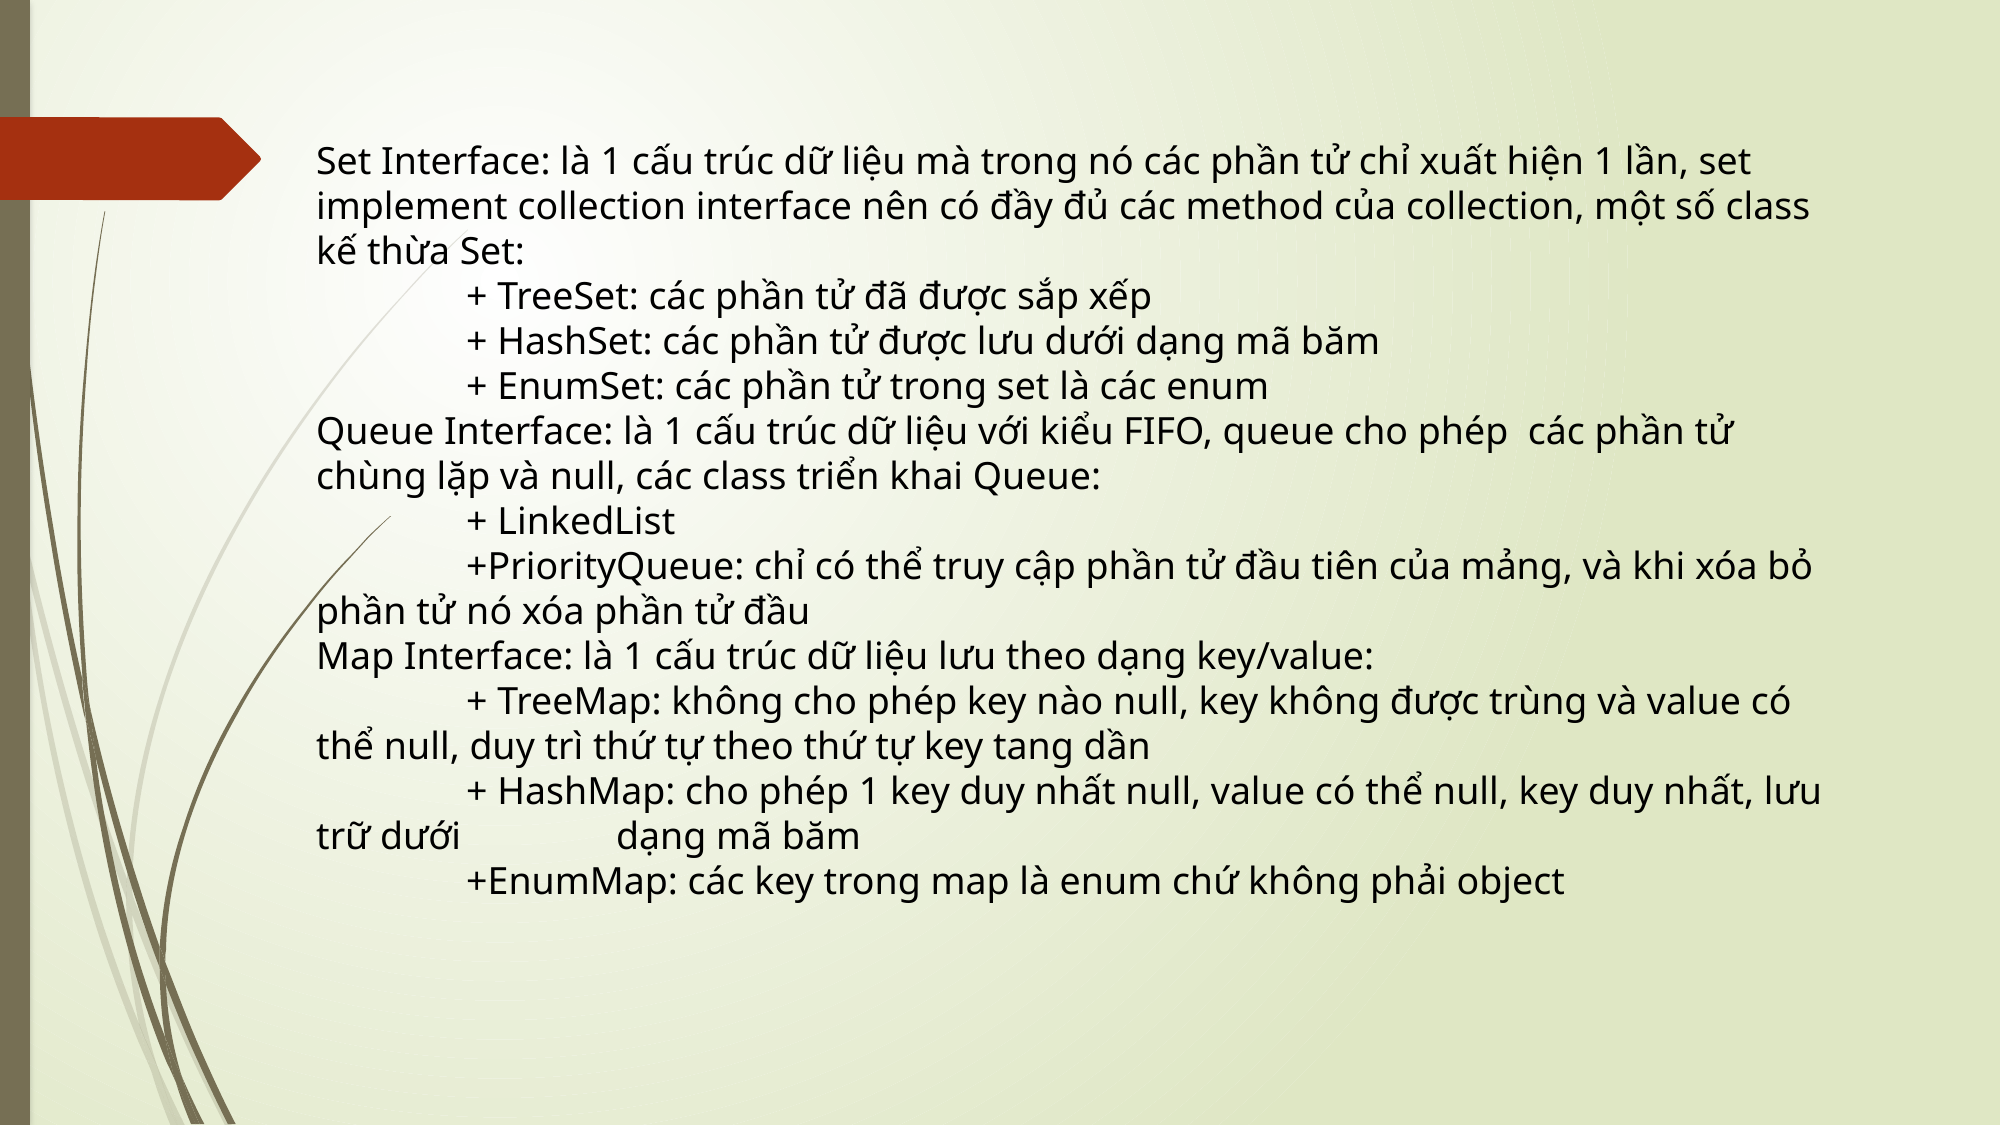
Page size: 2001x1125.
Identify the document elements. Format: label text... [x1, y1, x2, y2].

text_box Set Interface: là 1 cấu trúc dữ liệu mà trong nó các phần tử chỉ xuất hiện 1 lần, set implement collection interface nên có đầy đủ các method của collection, một số class kế thừa Set: + TreeSet: các phần tử đã được sắp xếp + HashSet: các phần tử được lưu dưới dạng mã băm + EnumSet: các phần tử trong set là các enum Queue Interface: là 1 cấu trúc dữ liệu với kiểu FIFO, queue cho phép các phần tử chùng lặp và null, các class triển khai Queue: + LinkedList +PriorityQueue: chỉ có thể truy cập phần tử đầu tiên của mảng, và khi xóa bỏ phần tử nó xóa phần tử đầu Map Interface: là 1 cấu trúc dữ liệu lưu theo dạng key/value: + TreeMap: không cho phép key nào null, key không được trùng và value có thể null, duy trì thứ tự theo thứ tự key tang dần + HashMap: cho phép 1 key duy nhất null, value có thể null, key duy nhất, lưu trữ dưới dạng mã băm +EnumMap: các key trong map là enum chứ không phải object [301, 129, 1868, 910]
